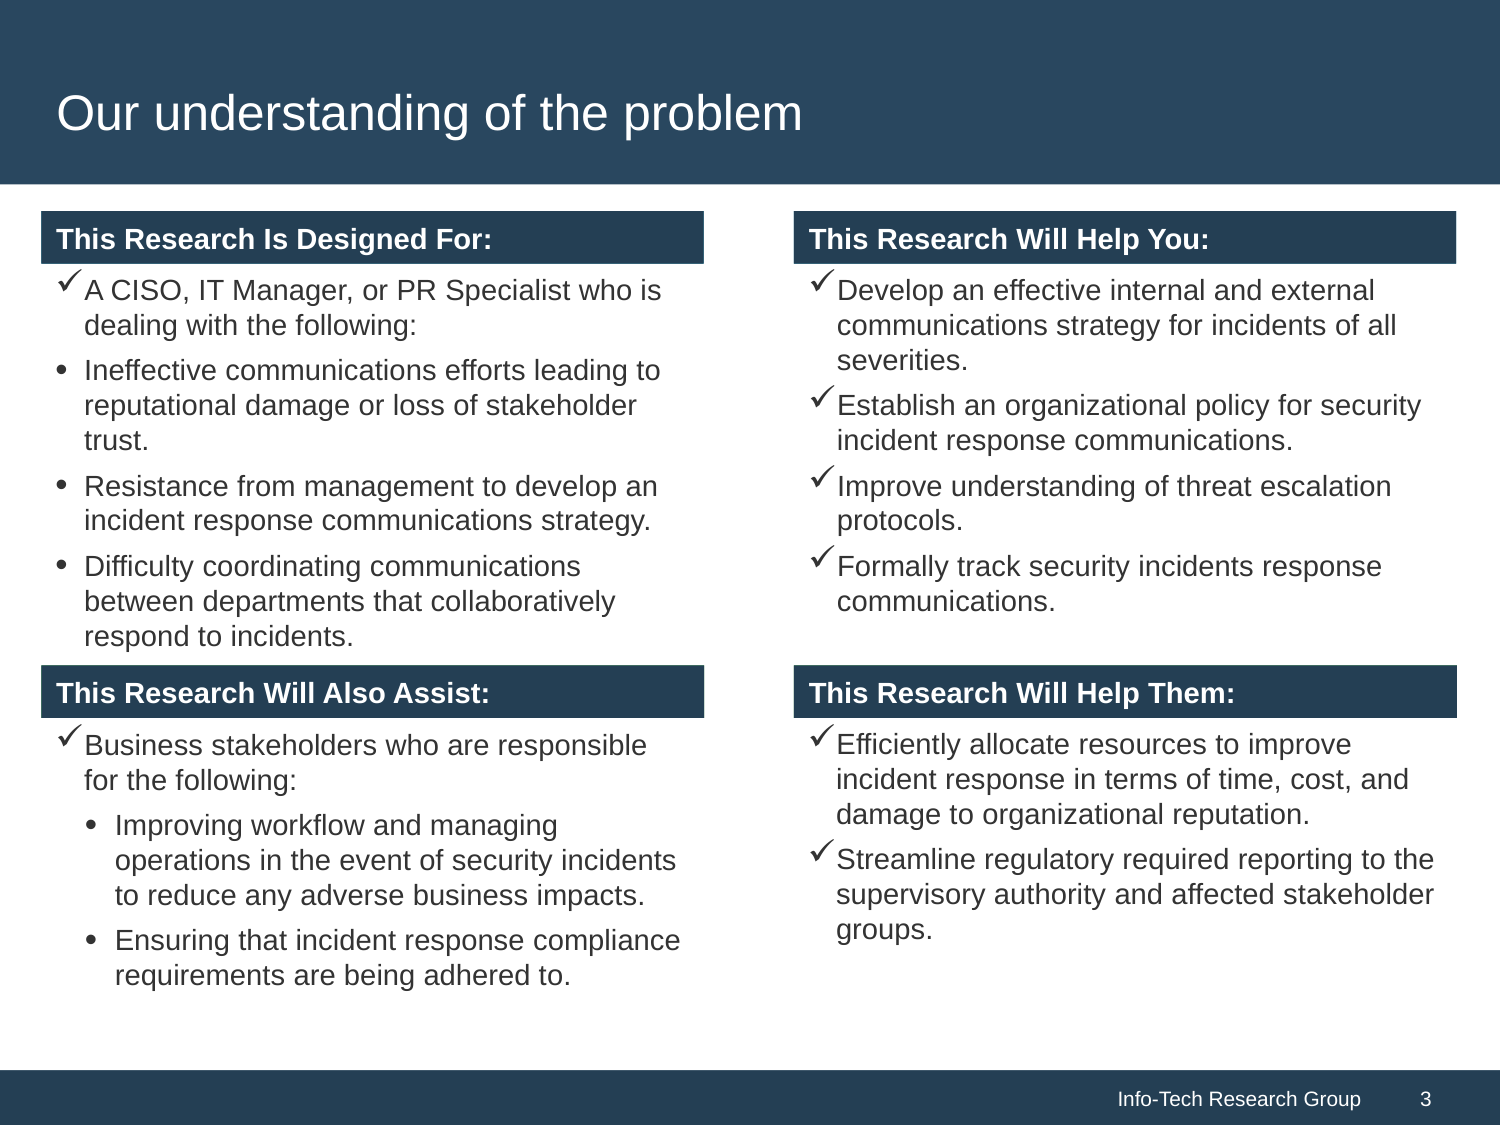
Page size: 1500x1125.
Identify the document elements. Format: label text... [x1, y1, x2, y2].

title Our understanding of the problem [41, 42, 1457, 185]
list A CISO, IT Manager, or PR Specialist who is dealing with the following: Ineffective communications efforts leading to reputational damage or loss of stakeholder trust. Resistance from management to develop an incident response communications strategy. Difficulty coordinating communications between departments that collaboratively respond to incidents. [40, 263, 704, 540]
list Develop an effective internal and external communications strategy for incidents of all severities. Establish an organizational policy for security incident response communications. Improve understanding of threat escalation protocols. Formally track security incidents response communications. [792, 263, 1457, 540]
list Business stakeholders who are responsible for the following: Improving workflow and managing operations in the event of security incidents to reduce any adverse business impacts. Ensuring that incident response compliance requirements are being adhered to. [40, 718, 704, 995]
list Efficiently allocate resources to improve incident response in terms of time, cost, and damage to organizational reputation. Streamline regulatory required reporting to the supervisory authority and affected stakeholder groups. [792, 717, 1456, 994]
